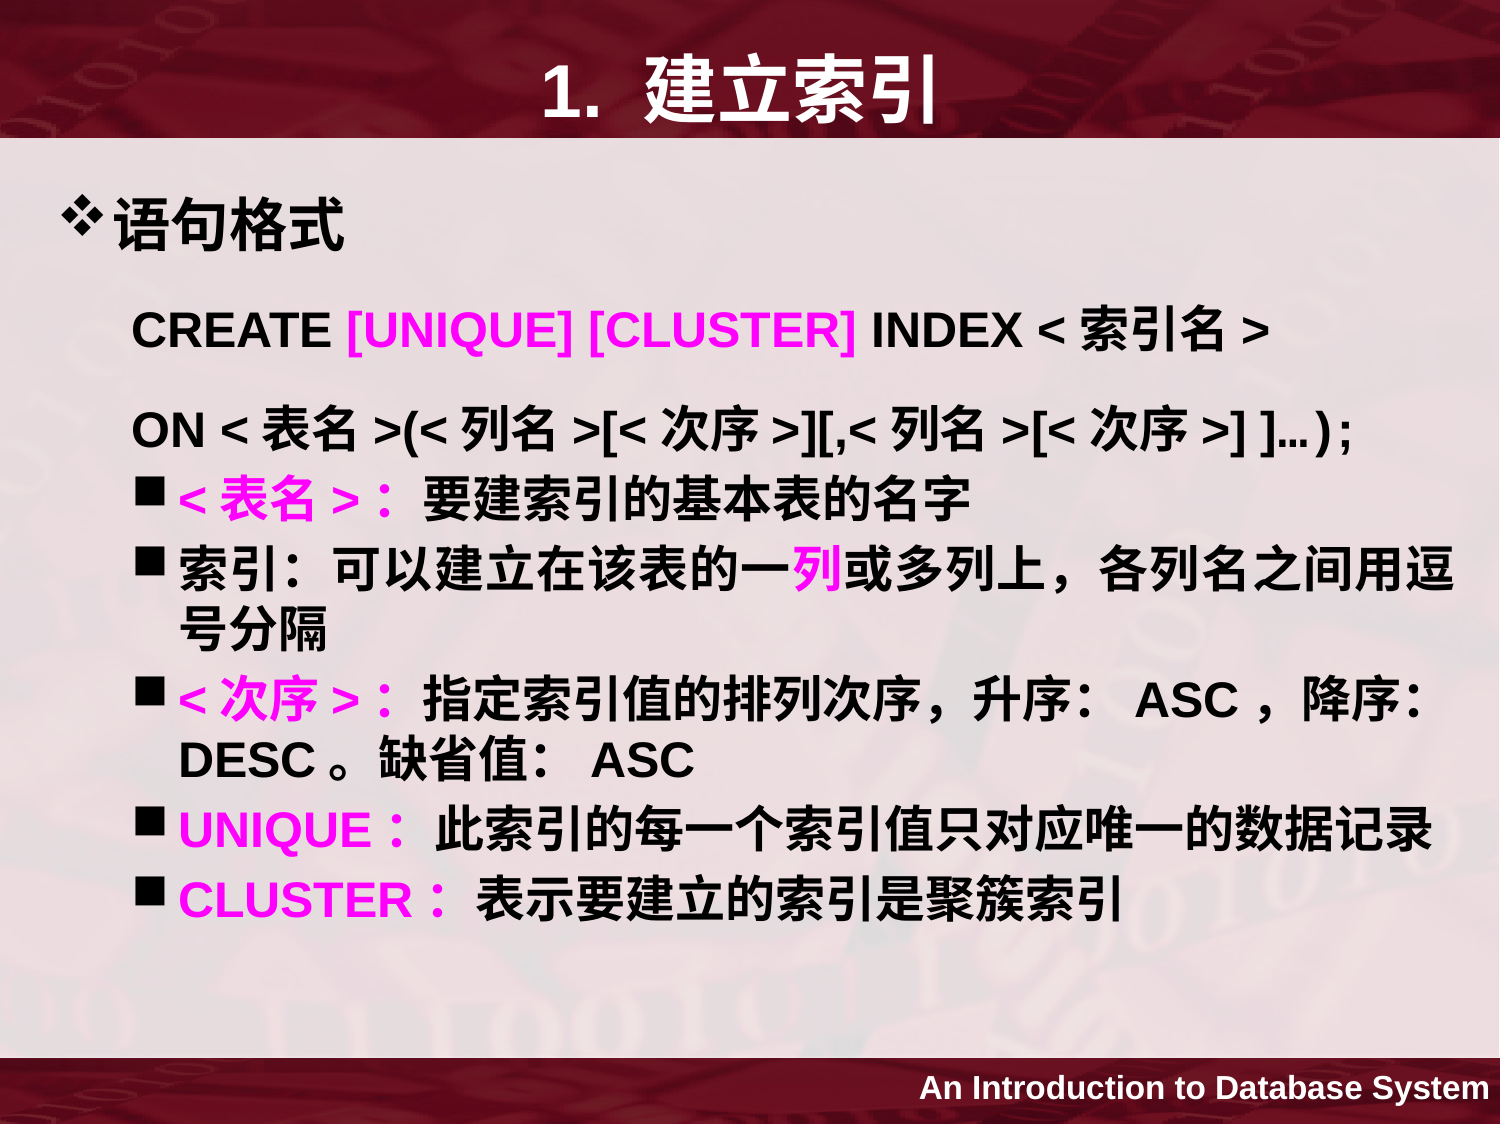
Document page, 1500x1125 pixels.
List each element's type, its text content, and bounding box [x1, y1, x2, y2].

title 1. 建立索引 [74, 0, 1426, 180]
picture [0, 0, 1500, 1124]
list 语句格式 CREATE [UNIQUE] [CLUSTER] INDEX <索引名> ON <表名>(<列名>[<次序>][,<列名>[<次序>] ]…); <表名>：要建索引的基本表的名字 索引：可以建立在该表的一列或多列上，各列名之间用逗号分隔 <次序>：指定索引值的排列次序，升序：ASC，降序：DESC。缺省值：ASC UNIQUE：此索引的每一个索引值只对应唯一的数据记录 CLUSTER：表示要建立的索引是聚簇索引 [41, 180, 1471, 1060]
